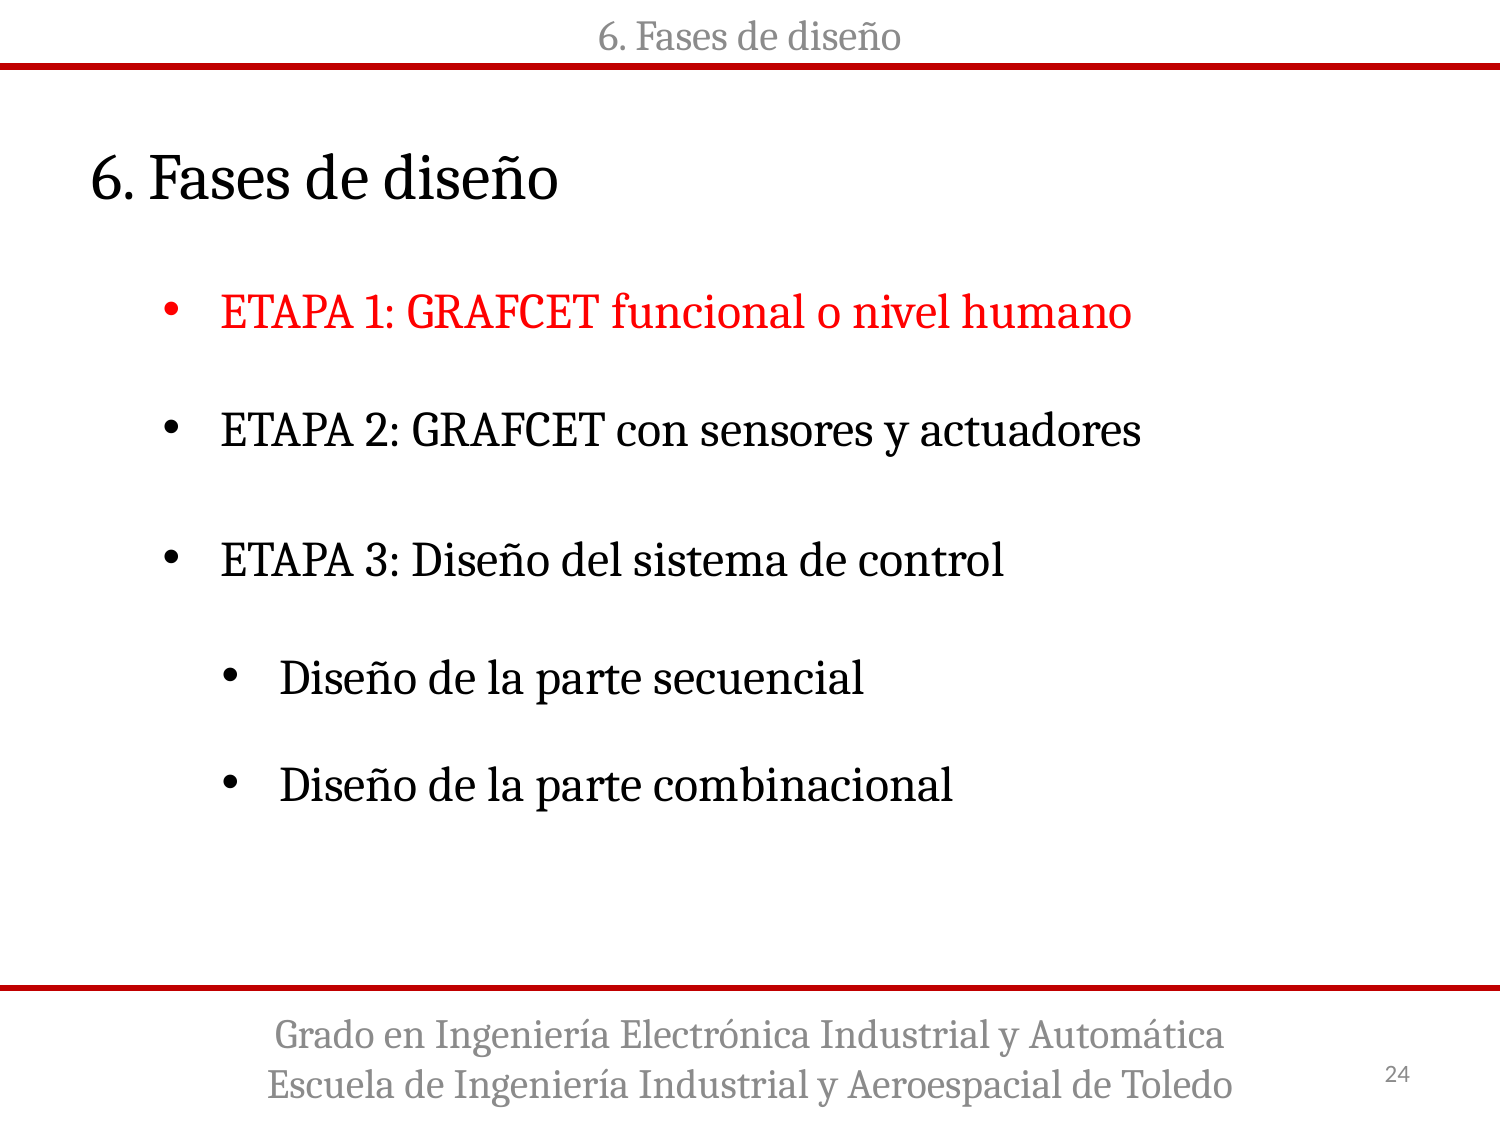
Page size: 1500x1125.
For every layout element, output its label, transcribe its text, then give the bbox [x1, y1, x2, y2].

footer Grado en Ingeniería Electrónica Industrial y Automática Escuela de Ingeniería Industrial y Aeroespacial de Toledo [0, 993, 1500, 1125]
text_box ETAPA 3: Diseño del sistema de control [147, 503, 1317, 610]
text_box ETAPA 1: GRAFCET funcional o nivel humano [147, 255, 1317, 362]
text_box 6. Fases de diseño [76, 125, 1436, 220]
text_box 6. Fases de diseño [0, 0, 1500, 66]
text_box Diseño de la parte secuencial [206, 621, 1376, 727]
text_box Diseño de la parte combinacional [206, 727, 1376, 835]
text_box ETAPA 2: GRAFCET con sensores y actuadores [147, 373, 1317, 480]
